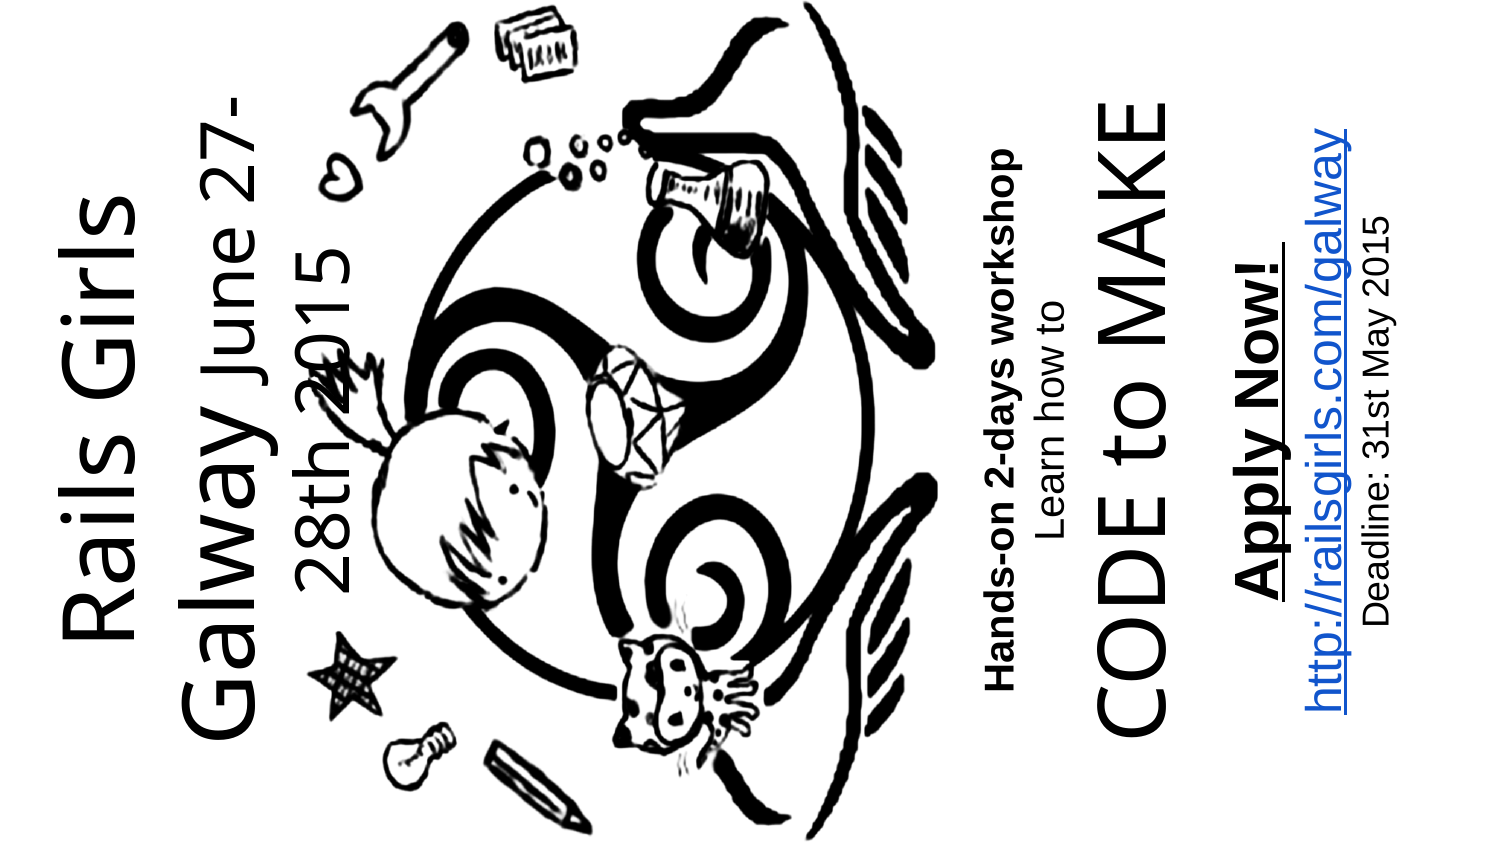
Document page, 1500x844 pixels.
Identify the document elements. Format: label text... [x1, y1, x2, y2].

picture [195, 0, 1045, 844]
text_box Rails Girls Galway June 27-28th 2015 [19, 3, 284, 838]
text_box Hands-on 2-days workshop Learn how to CODE to MAKE THINGS [956, 2, 1207, 840]
text_box Apply Now! http://railsgirls.com/galway Deadline: 31st May 2015 [1201, 4, 1500, 839]
